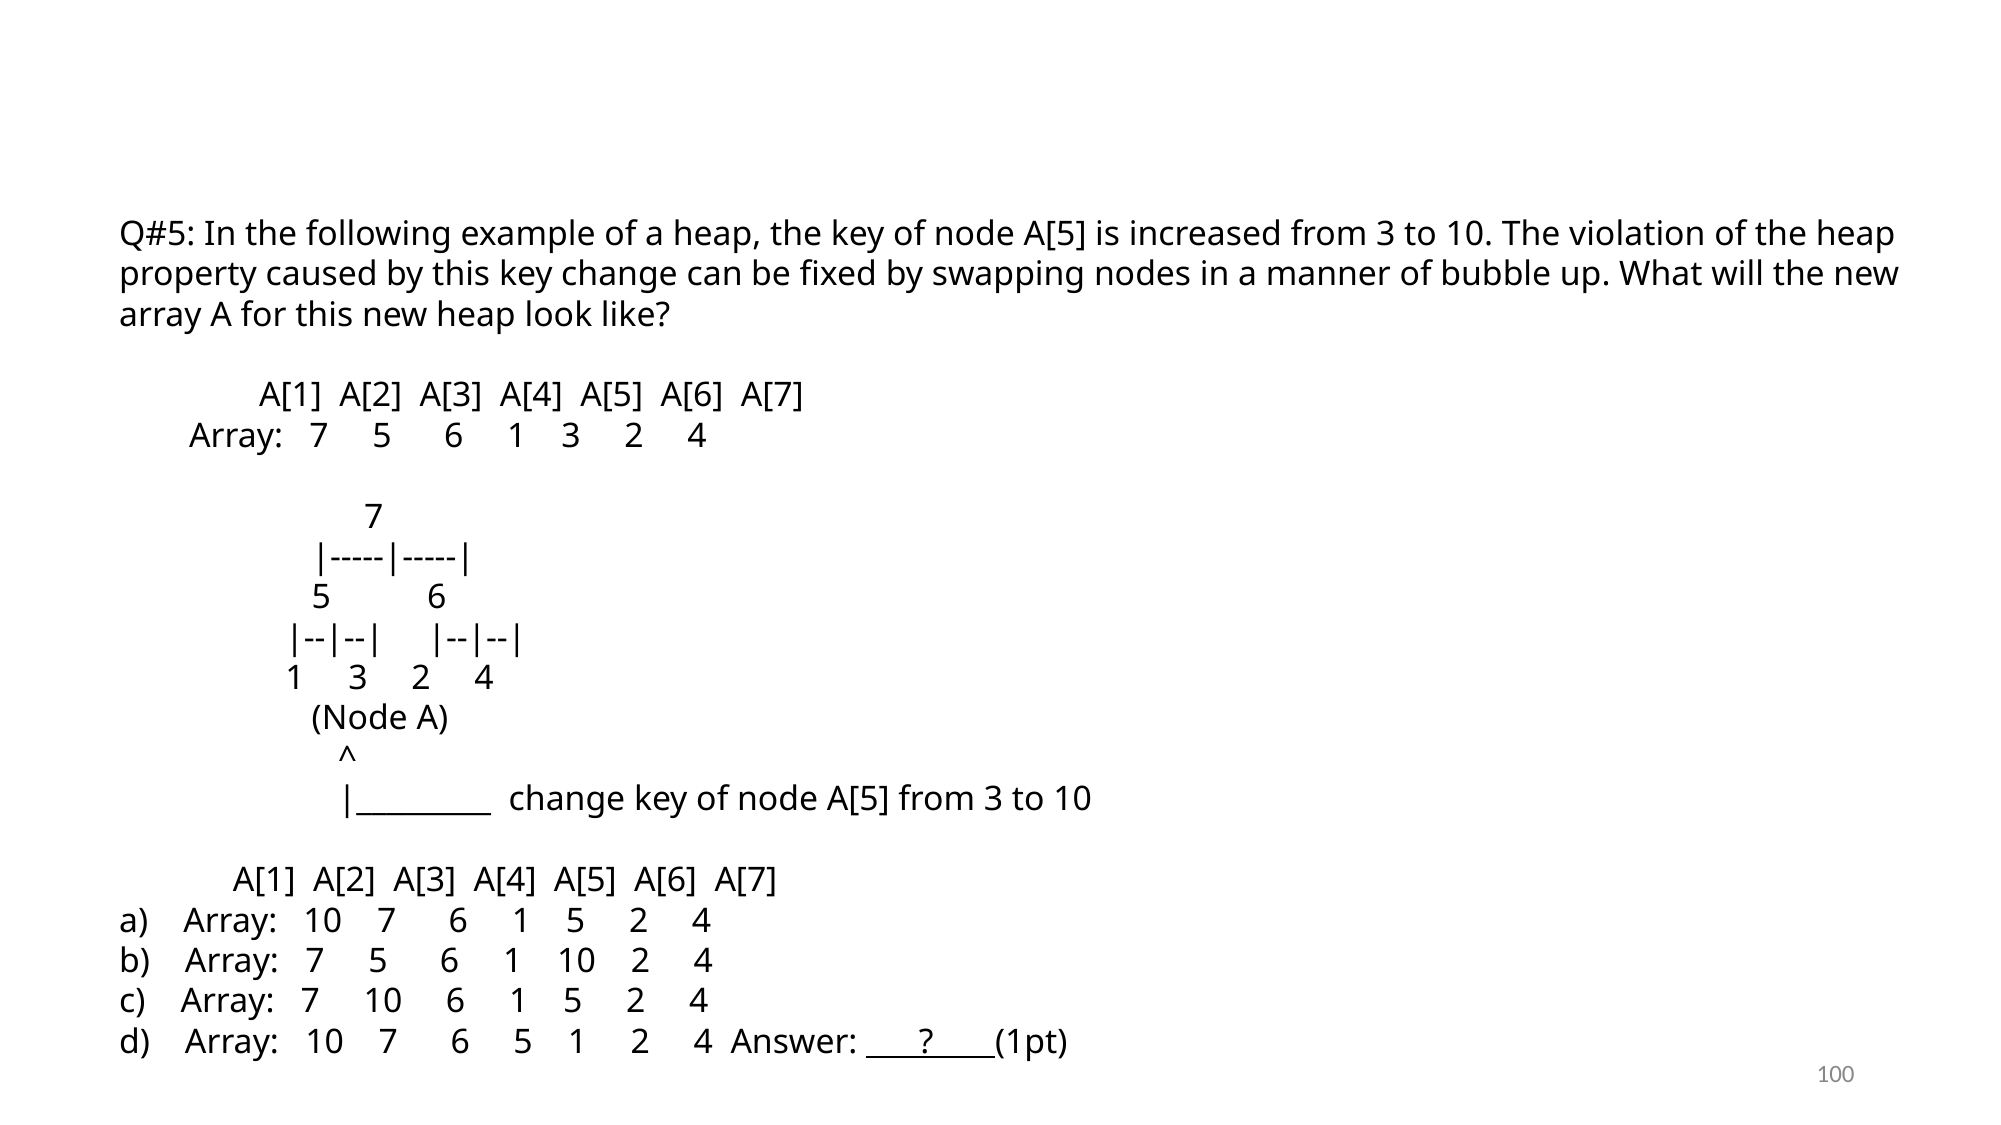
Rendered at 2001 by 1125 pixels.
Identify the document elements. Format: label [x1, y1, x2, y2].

slide_number [1411, 1050, 1863, 1096]
list [111, 203, 1964, 1073]
